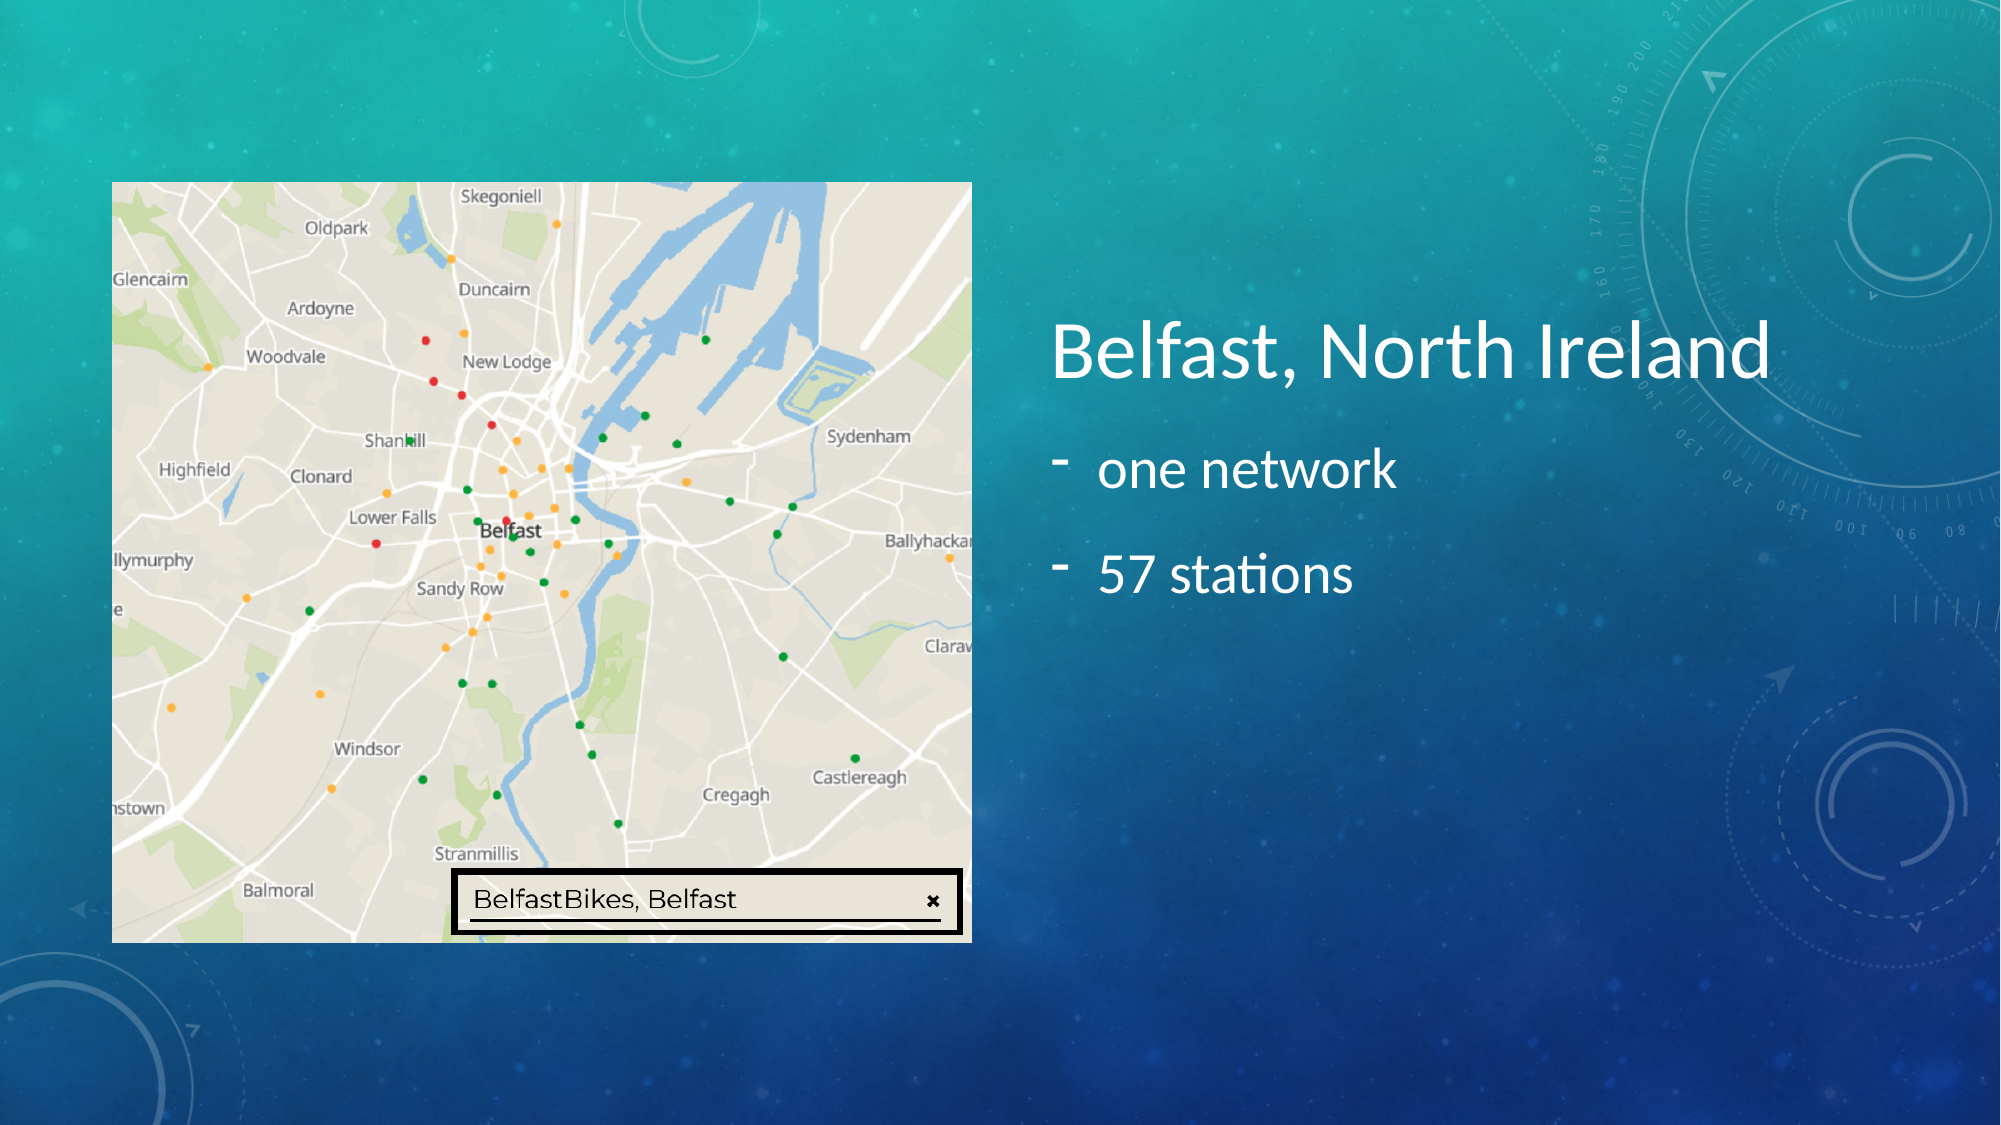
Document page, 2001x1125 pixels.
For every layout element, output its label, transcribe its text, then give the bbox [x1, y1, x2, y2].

text_box Belfast, North Ireland one network 57 stations [1035, 238, 1888, 613]
picture [0, 0, 2001, 1125]
